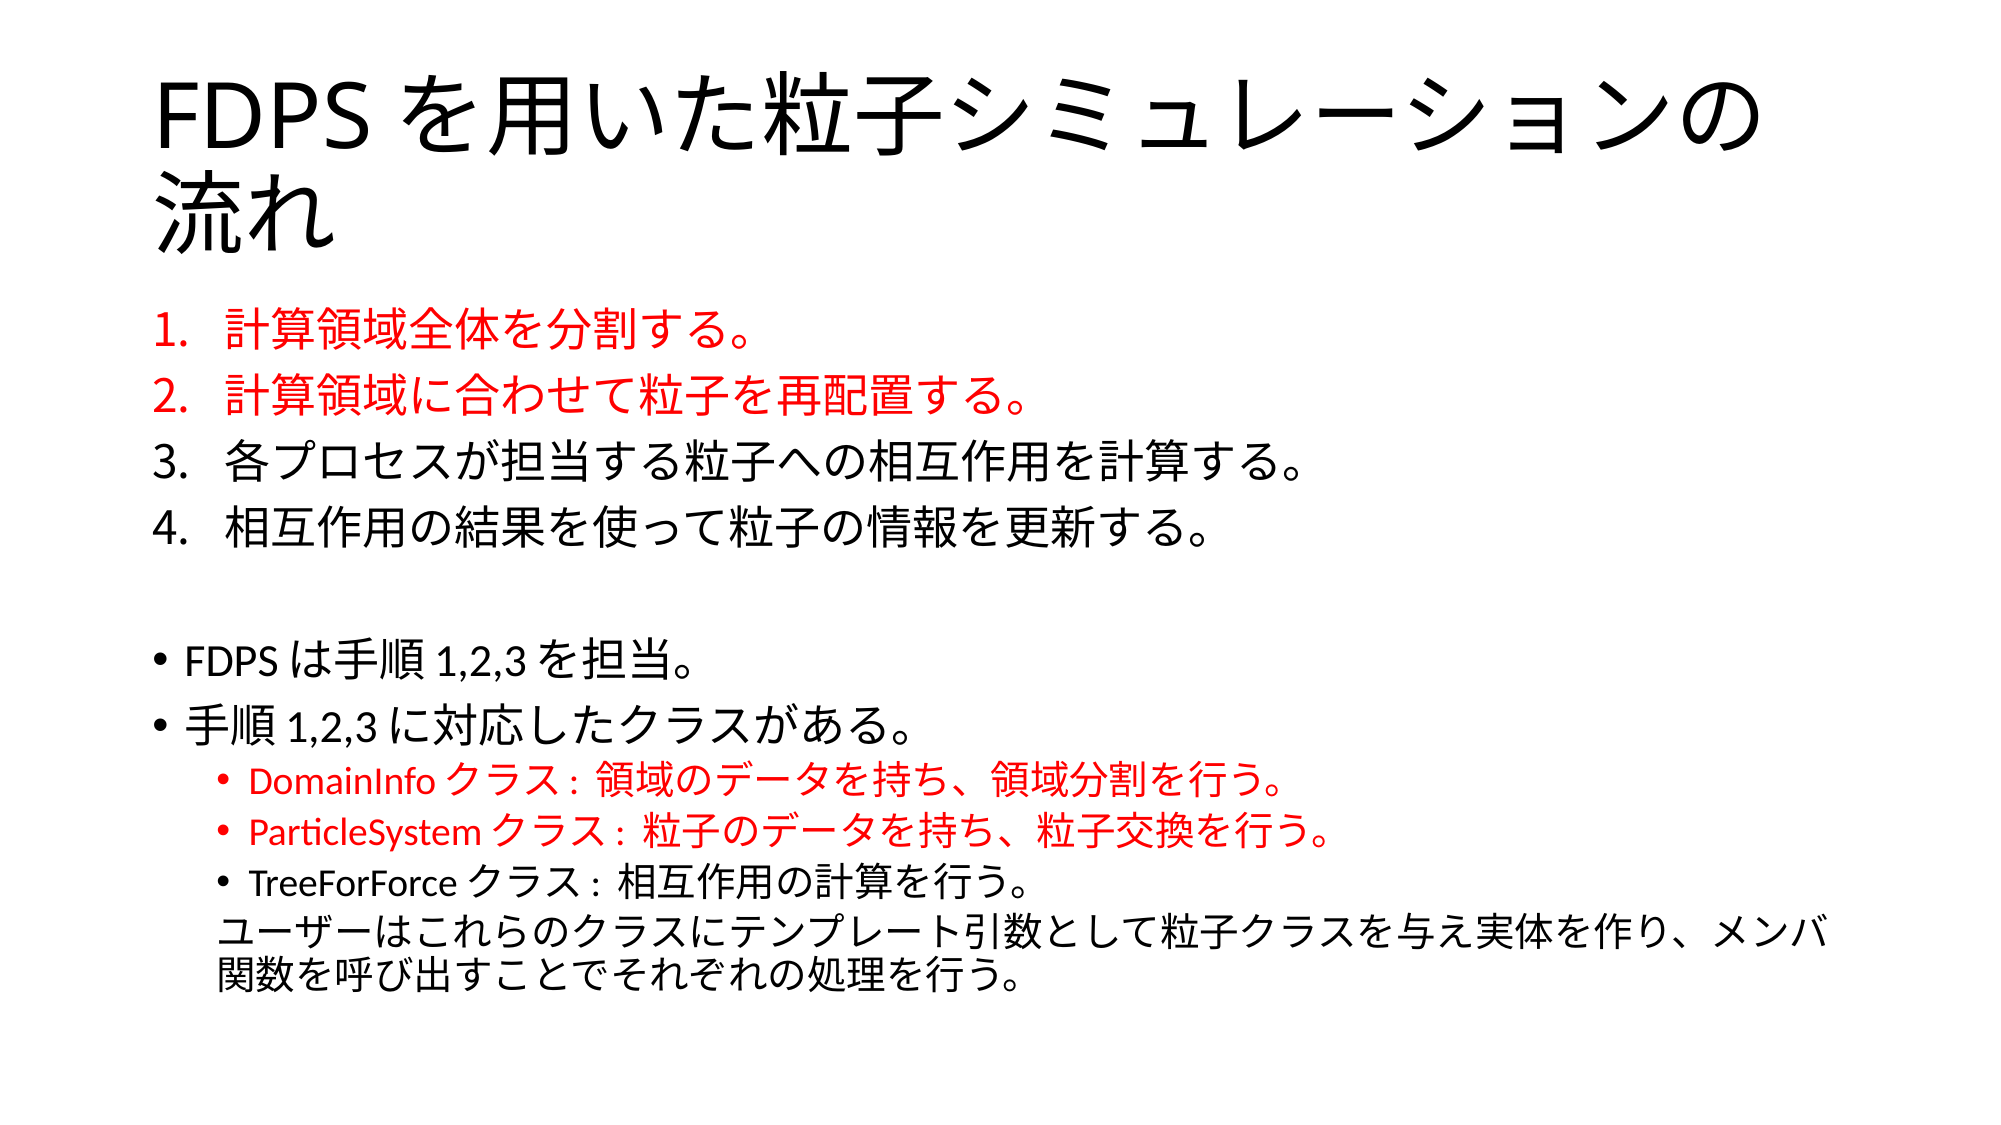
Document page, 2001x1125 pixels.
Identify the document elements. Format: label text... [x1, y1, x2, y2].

title FDPSを用いた粒子シミュレーションの流れ [137, 59, 1863, 278]
list 計算領域全体を分割する。 計算領域に合わせて粒子を再配置する。 各プロセスが担当する粒子への相互作用を計算する。 相互作用の結果を使って粒子の情報を更新する。 FDPSは手順1,2,3を担当。 手順1,2,3に対応したクラスがある。 DomainInfoクラス: 領域のデータを持ち、領域分割を行う。 ParticleSystemクラス: 粒子のデータを持ち、粒子交換を行う。 TreeForForceクラス: 相互作用の計算を行う。 ユーザーはこれらのクラスにテンプレート引数として粒子クラスを与え実体を作り、メンバ関数を呼び出すことでそれぞれの処理を行う。 [137, 299, 1863, 1014]
